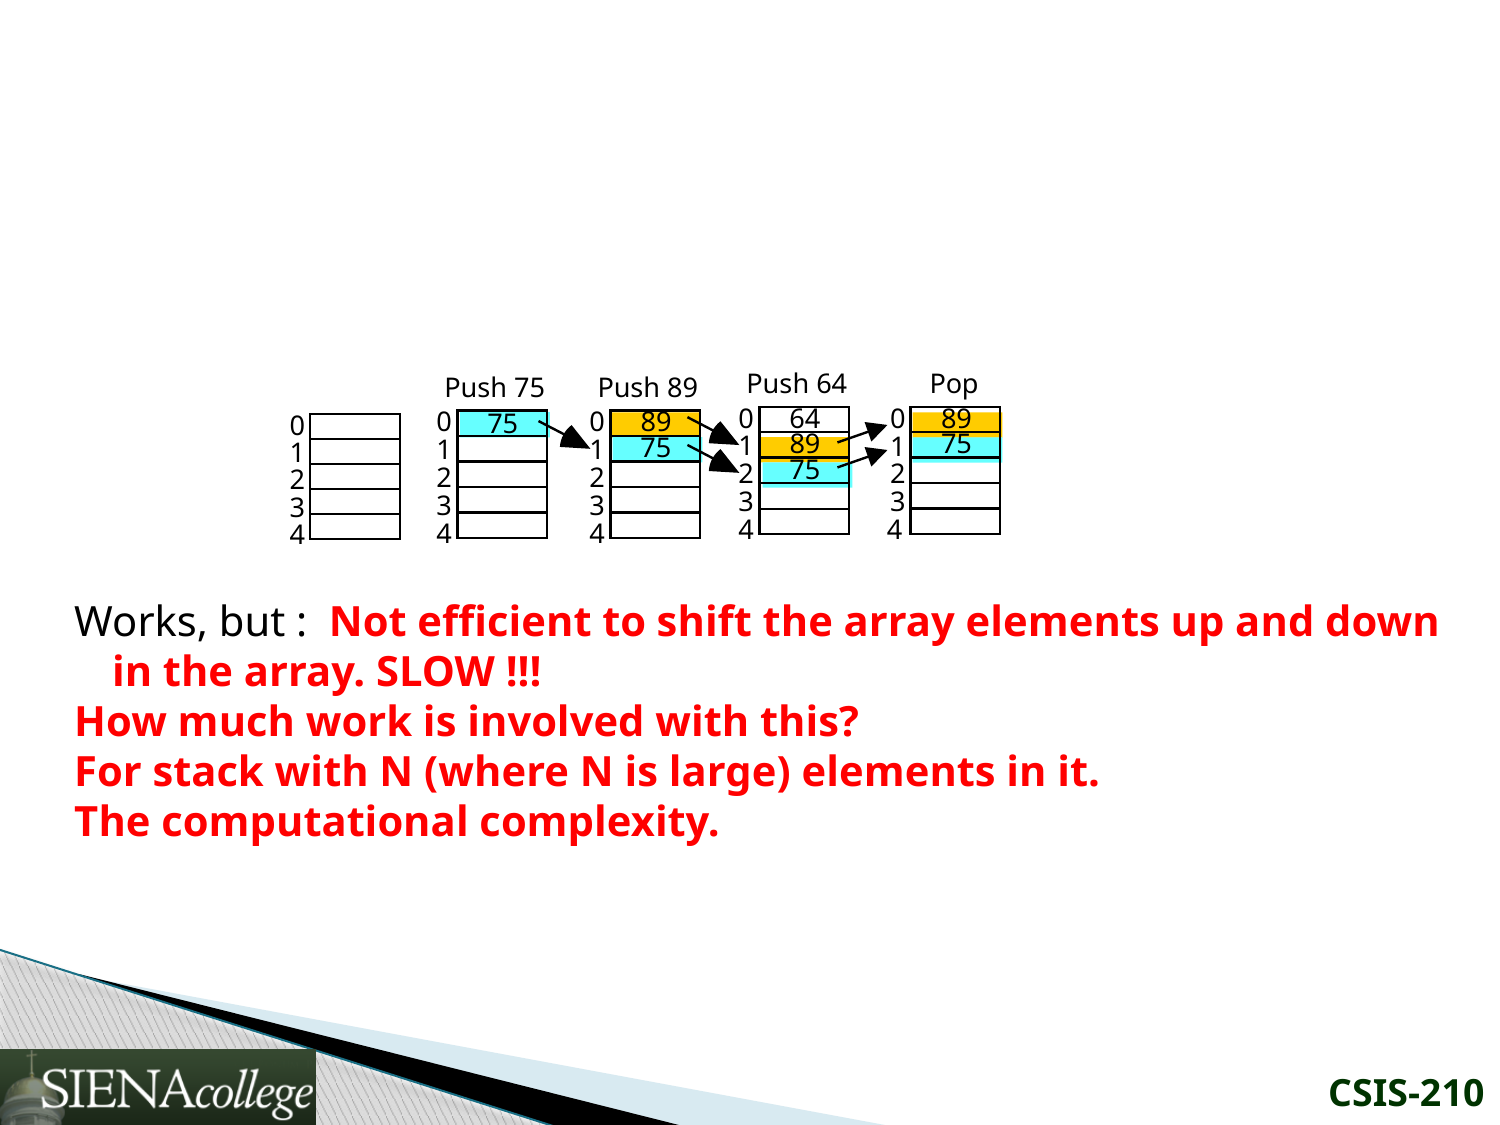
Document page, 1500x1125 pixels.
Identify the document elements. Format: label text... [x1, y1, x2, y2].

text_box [687, 365, 837, 546]
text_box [538, 369, 684, 549]
picture [0, 1049, 316, 1125]
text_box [837, 365, 1003, 546]
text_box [289, 407, 401, 551]
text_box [437, 369, 538, 549]
text_box Works, but : Not efficient to shift the array elements up and down in the array. SLOW !!! How much work is involved with this? For stack with N (where N is large) elements in it. The computational complexity. [59, 587, 1460, 853]
